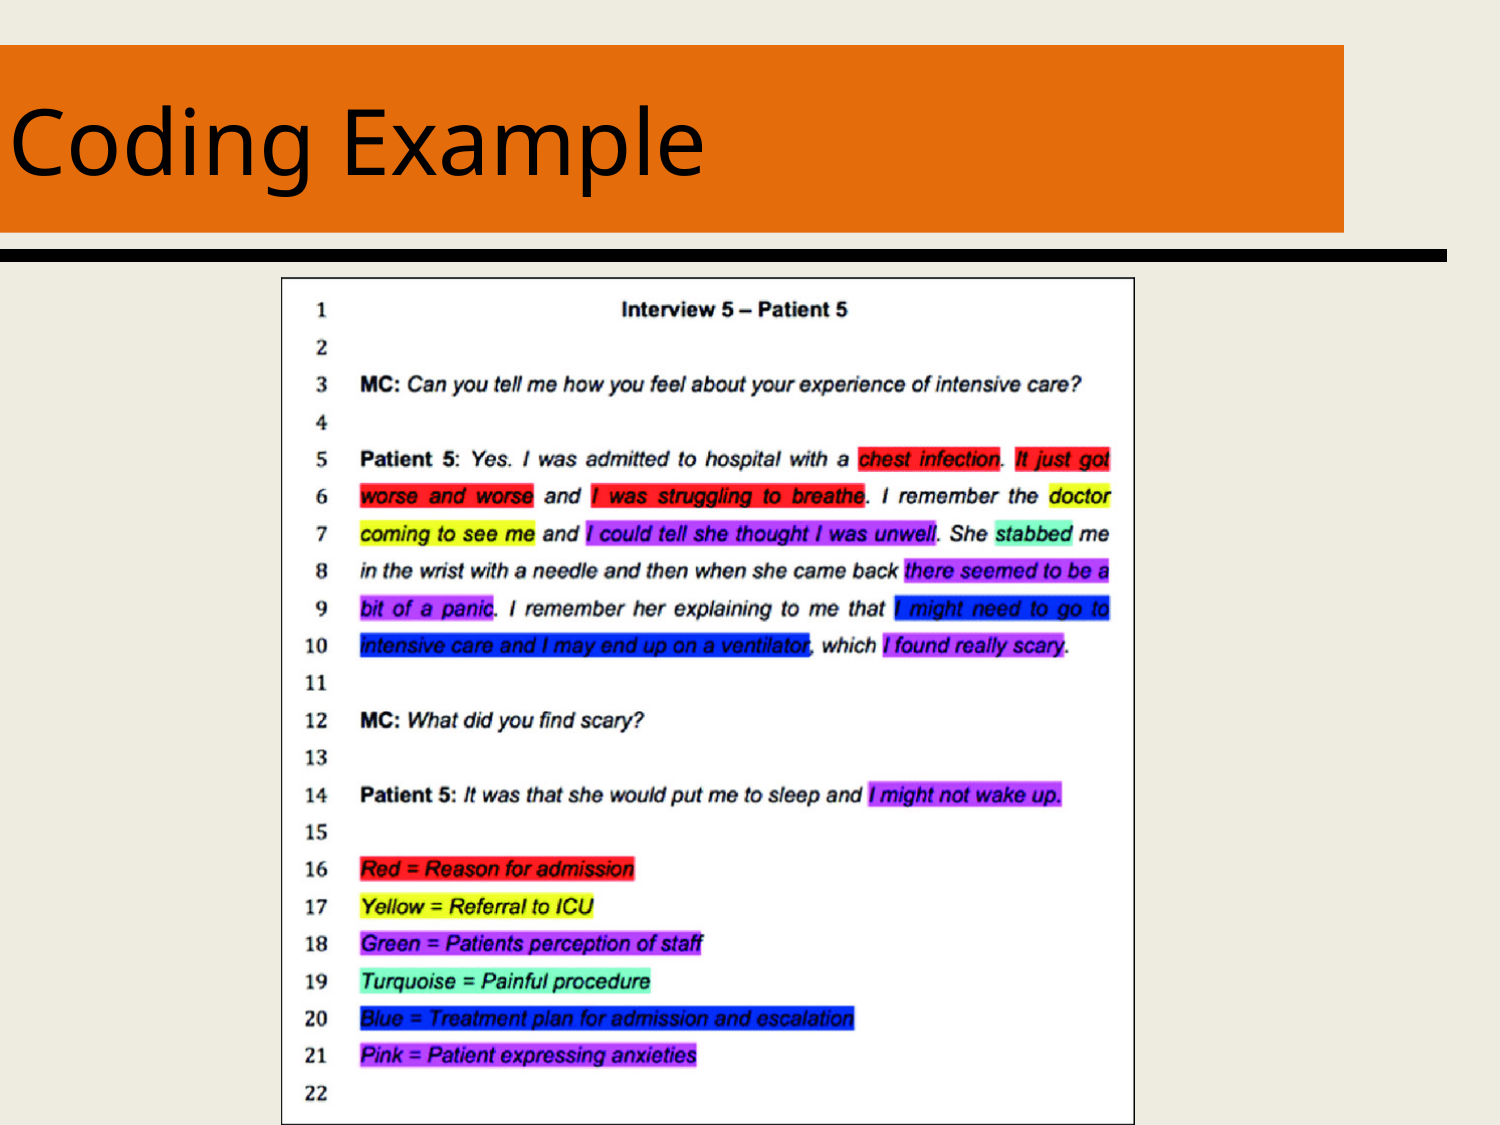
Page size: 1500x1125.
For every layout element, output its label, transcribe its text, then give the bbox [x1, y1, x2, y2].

title Coding Example [0, 45, 1344, 233]
picture [280, 277, 1135, 1125]
